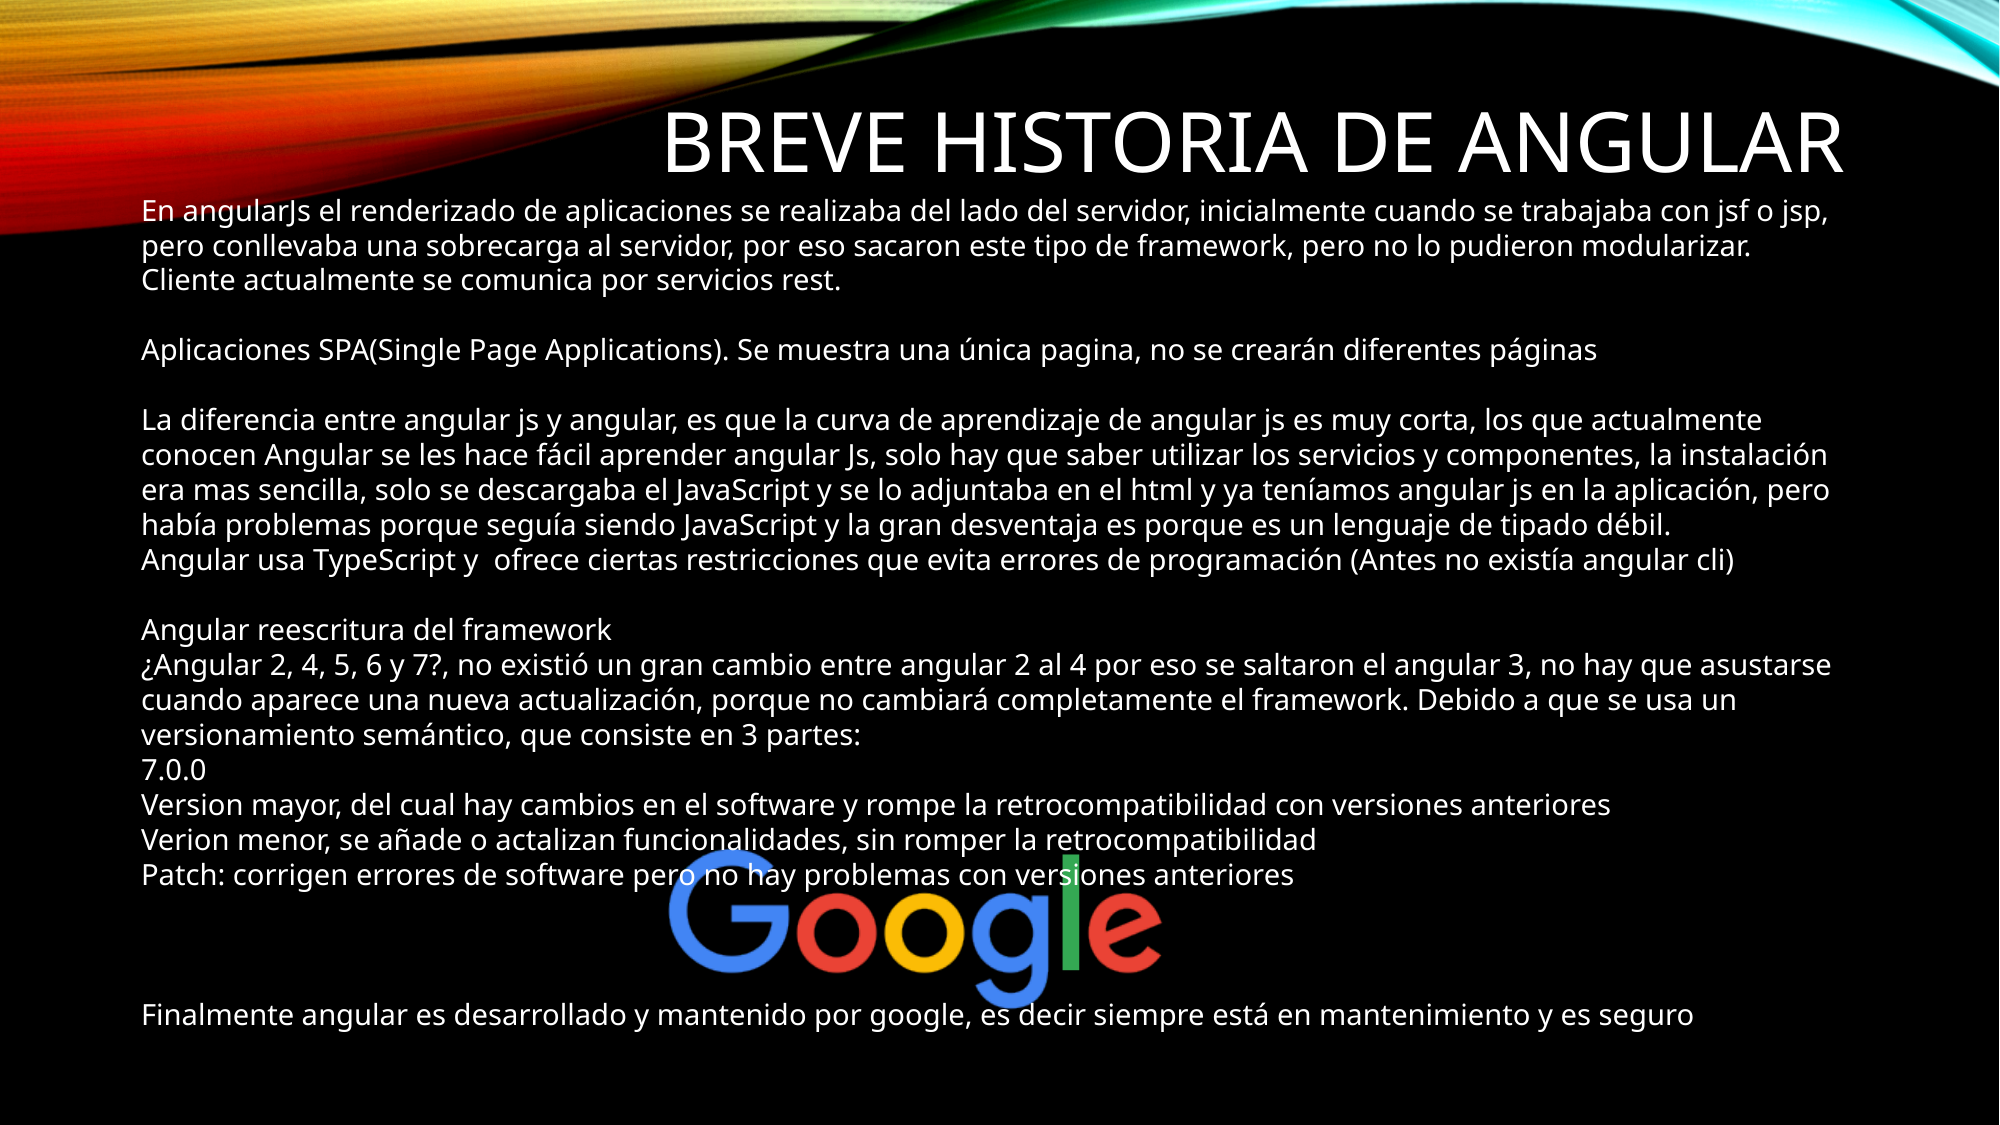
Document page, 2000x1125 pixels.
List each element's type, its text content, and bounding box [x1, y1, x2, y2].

picture [668, 845, 1170, 1022]
title Breve Historia de Angular [161, 45, 1861, 184]
text_box En angularJs el renderizado de aplicaciones se realizaba del lado del servidor, inicialmente cuando se trabajaba con jsf o jsp, pero conllevaba una sobrecarga al servidor, por eso sacaron este tipo de framework, pero no lo pudieron modularizar. Cliente actualmente se comunica por servicios rest. Aplicaciones SPA(Single Page Applications). Se muestra una única pagina, no se crearán diferentes páginas La diferencia entre angular js y angular, es que la curva de aprendizaje de angular js es muy corta, los que actualmente conocen Angular se les hace fácil aprender angular Js, solo hay que saber utilizar los servicios y componentes, la instalación era mas sencilla, solo se descargaba el JavaScript y se lo adjuntaba en el html y ya teníamos angular js en la aplicación, pero había problemas porque seguía siendo JavaScript y la gran desventaja es porque es un lenguaje de tipado débil. Angular usa TypeScript y ofrece ciertas restricciones que evita errores de programación (Antes no existía angular cli) Angular reescritura del framework ¿Angular 2, 4, 5, 6 y 7?, no existió un gran cambio entre angular 2 al 4 por eso se saltaron el angular 3, no hay que asustarse cuando aparece una nueva actualización, porque no cambiará completamente el framework. Debido a que se usa un versionamiento semántico, que consiste en 3 partes: 7.0.0 Version mayor, del cual hay cambios en el software y rompe la retrocompatibilidad con versiones anteriores Verion menor, se añade o actalizan funcionalidades, sin romper la retrocompatibilidad Patch: corrigen errores de software pero no hay problemas con versiones anteriores Finalmente angular es desarrollado y mantenido por google, es decir siempre está en mantenimiento y es seguro [126, 184, 1896, 1125]
picture [0, 0, 2000, 237]
